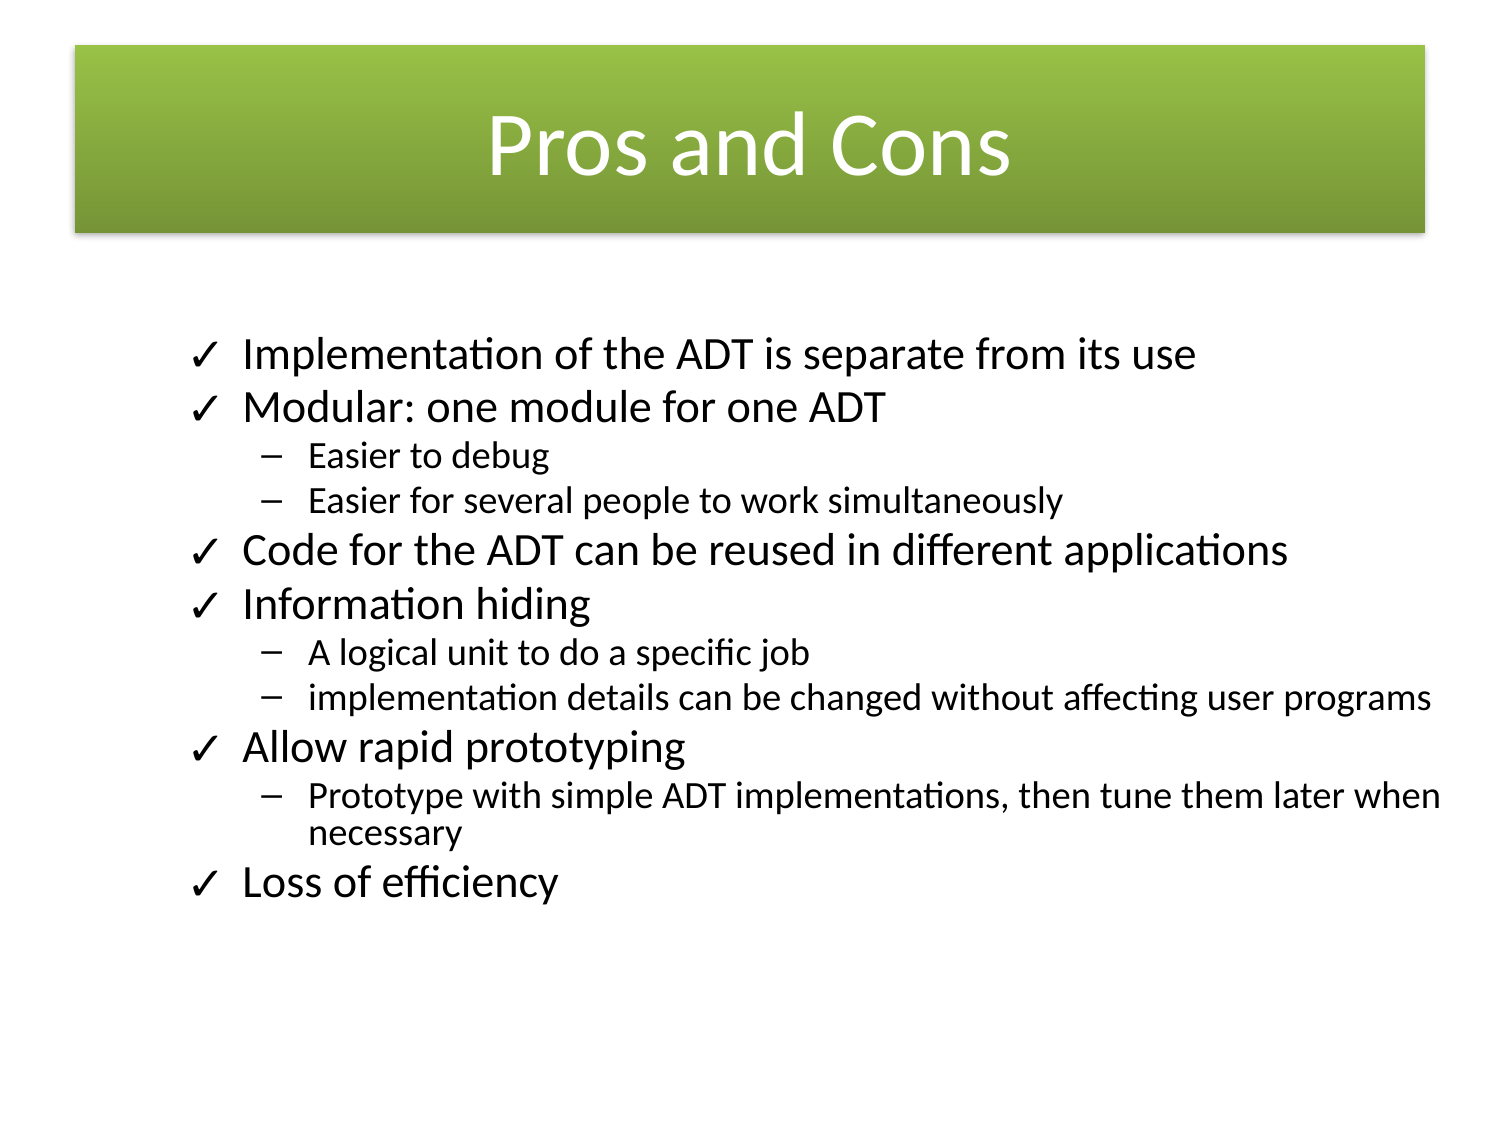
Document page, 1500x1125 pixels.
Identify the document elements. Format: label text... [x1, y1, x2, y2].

list Implementation of the ADT is separate from its use Modular: one module for one ADT Easier to debug Easier for several people to work simultaneously Code for the ADT can be reused in different applications Information hiding A logical unit to do a specific job implementation details can be changed without affecting user programs Allow rapid prototyping Prototype with simple ADT implementations, then tune them later when necessary Loss of efficiency [171, 326, 1459, 1002]
title Pros and Cons [75, 45, 1425, 233]
